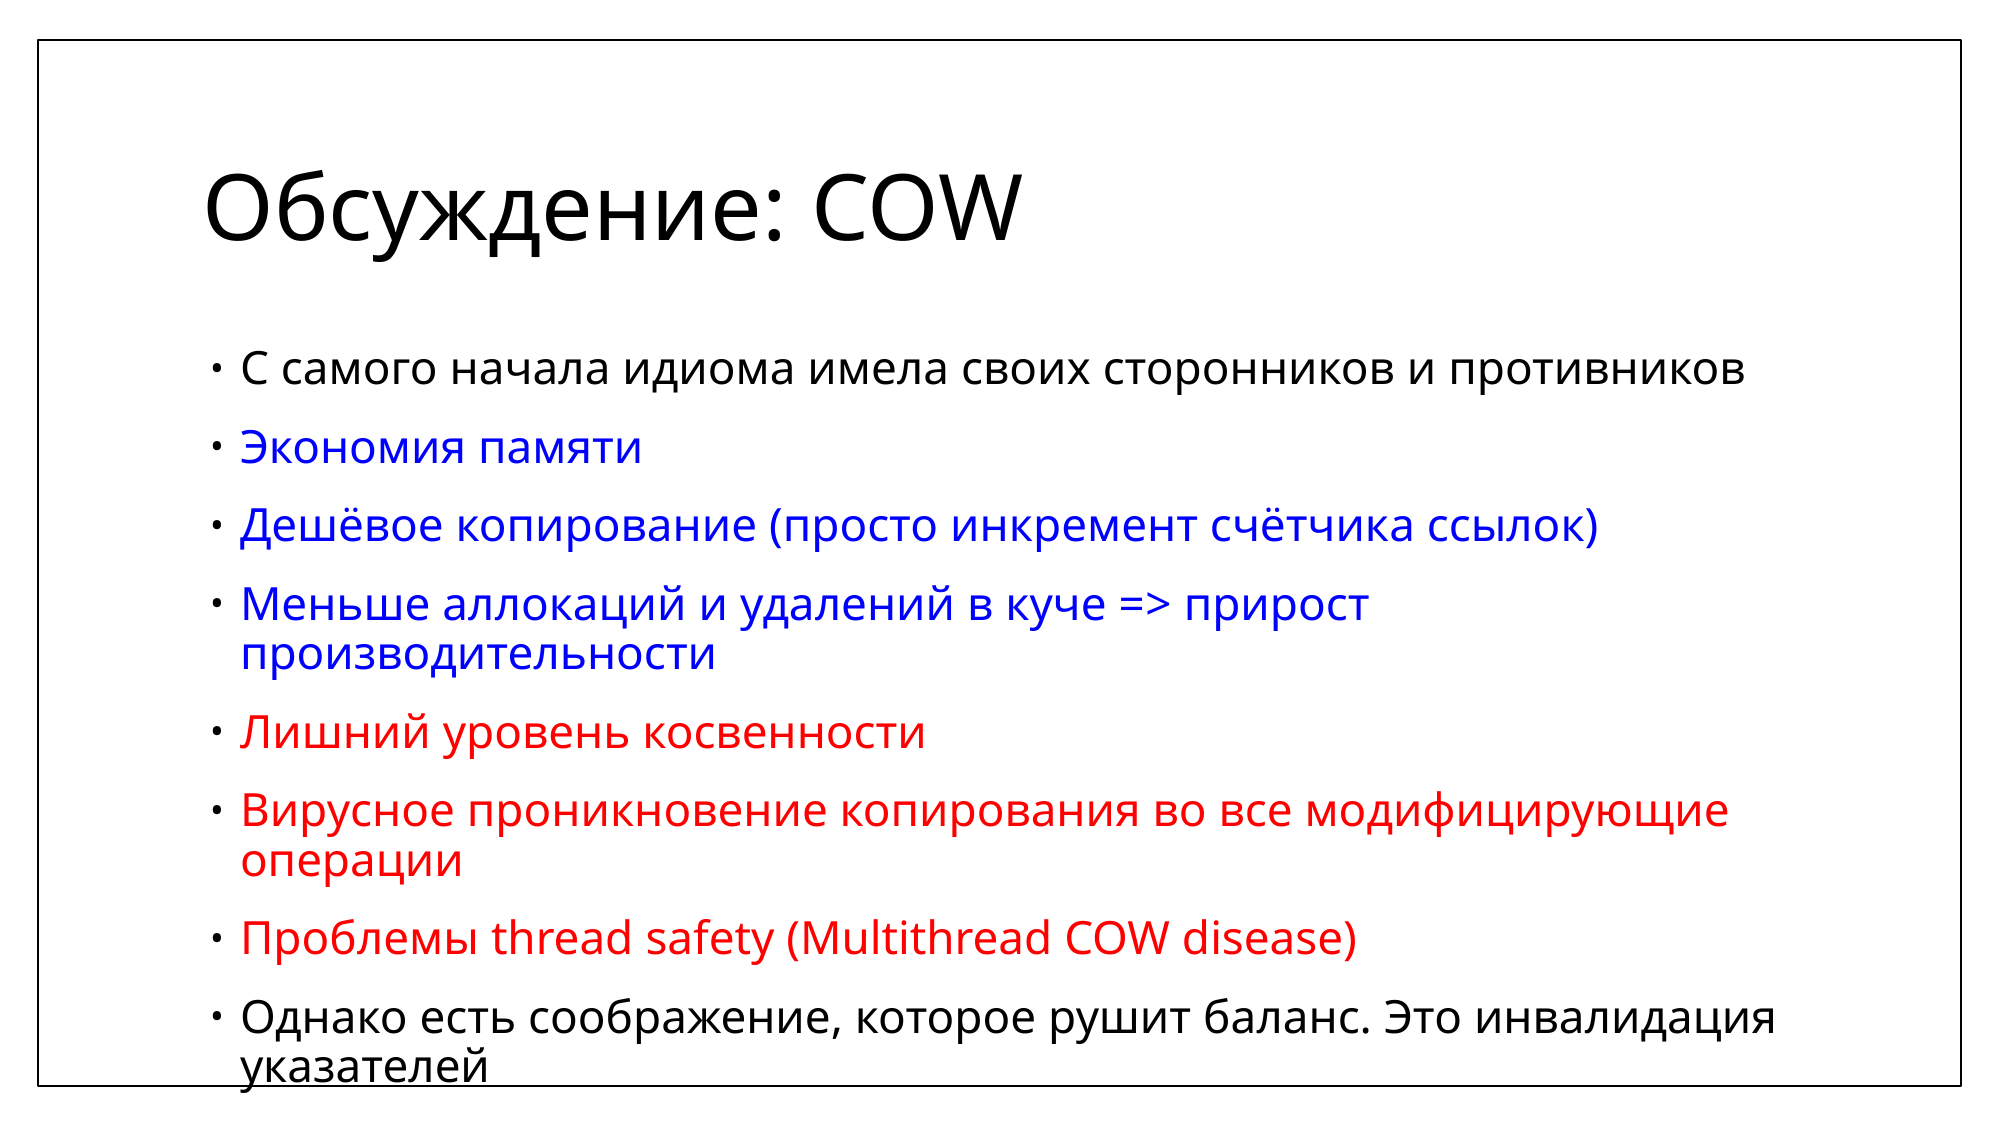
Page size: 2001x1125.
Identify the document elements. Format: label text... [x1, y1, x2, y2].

list С самого начала идиома имела своих сторонников и противников Экономия памяти Дешёвое копирование (просто инкремент счётчика ссылок) Меньше аллокаций и удалений в куче => прирост производительности Лишний уровень косвенности Вирусное проникновение копирования во все модифицирующие операции Проблемы thread safety (Multithread COW disease) Однако есть соображение, которое рушит баланс. Это инвалидация указателей [187, 337, 1808, 1000]
title Обсуждение: COW [187, 99, 1808, 323]
